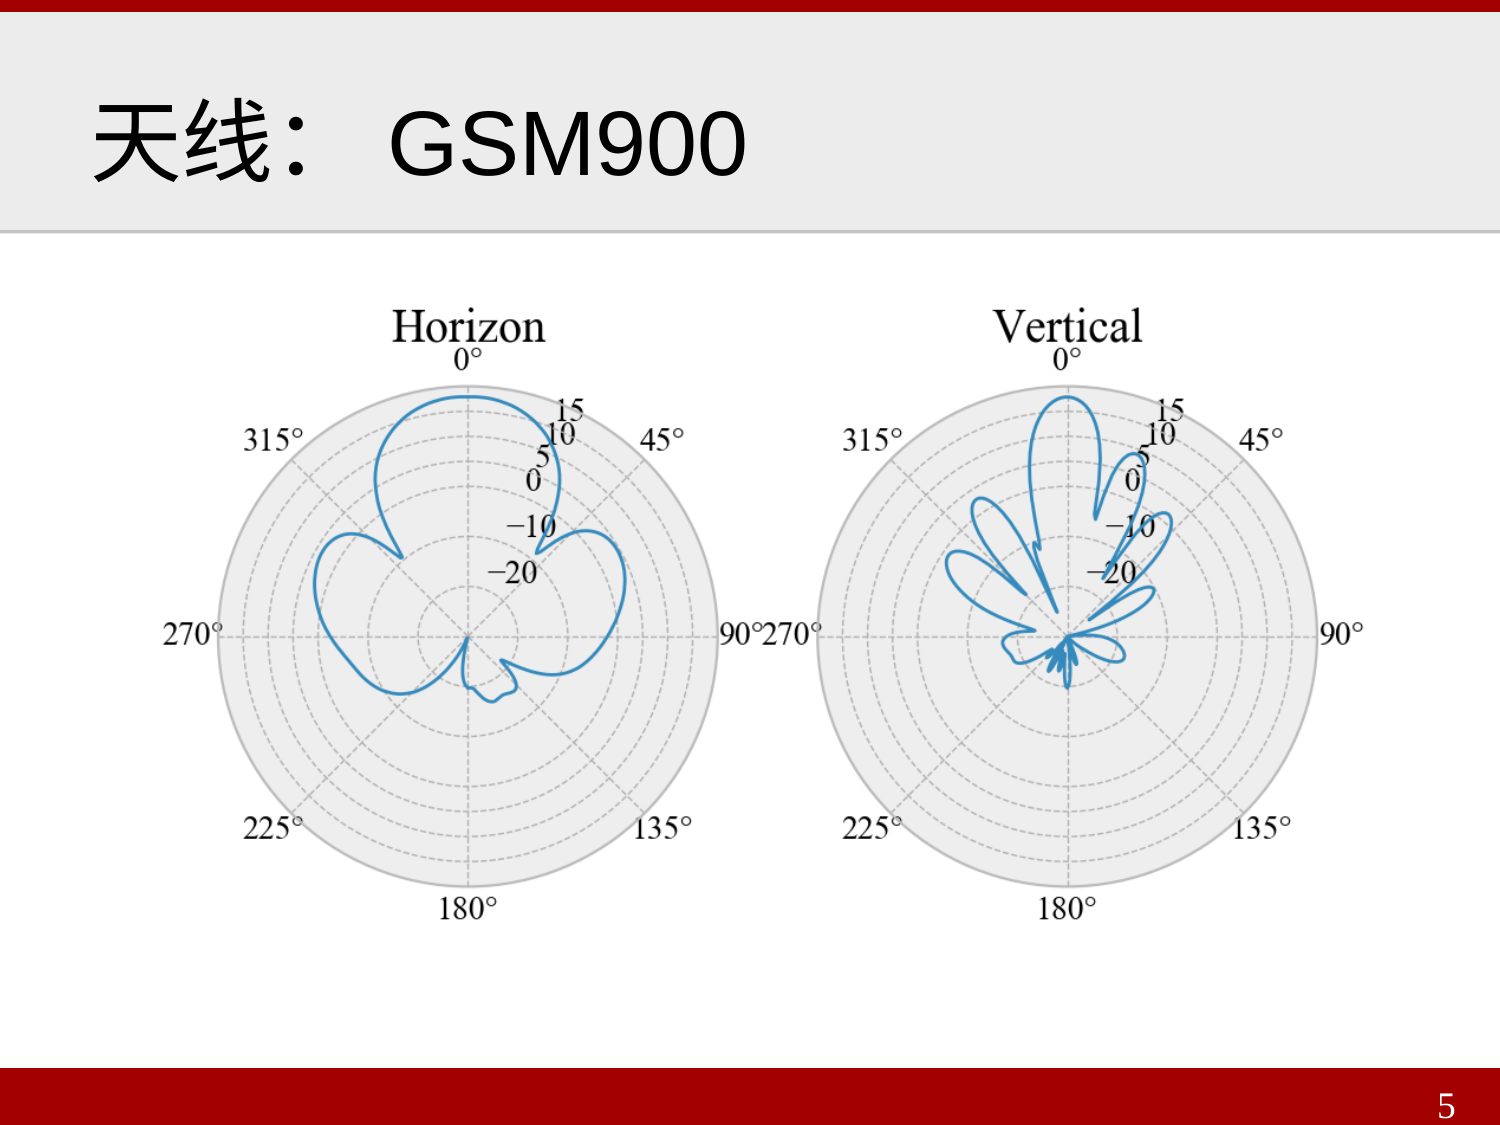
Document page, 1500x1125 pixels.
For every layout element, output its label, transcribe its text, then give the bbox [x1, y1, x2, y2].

slide_number 5 [1120, 1073, 1471, 1125]
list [41, 278, 1459, 988]
title 天线：GSM900 [75, 45, 1425, 233]
